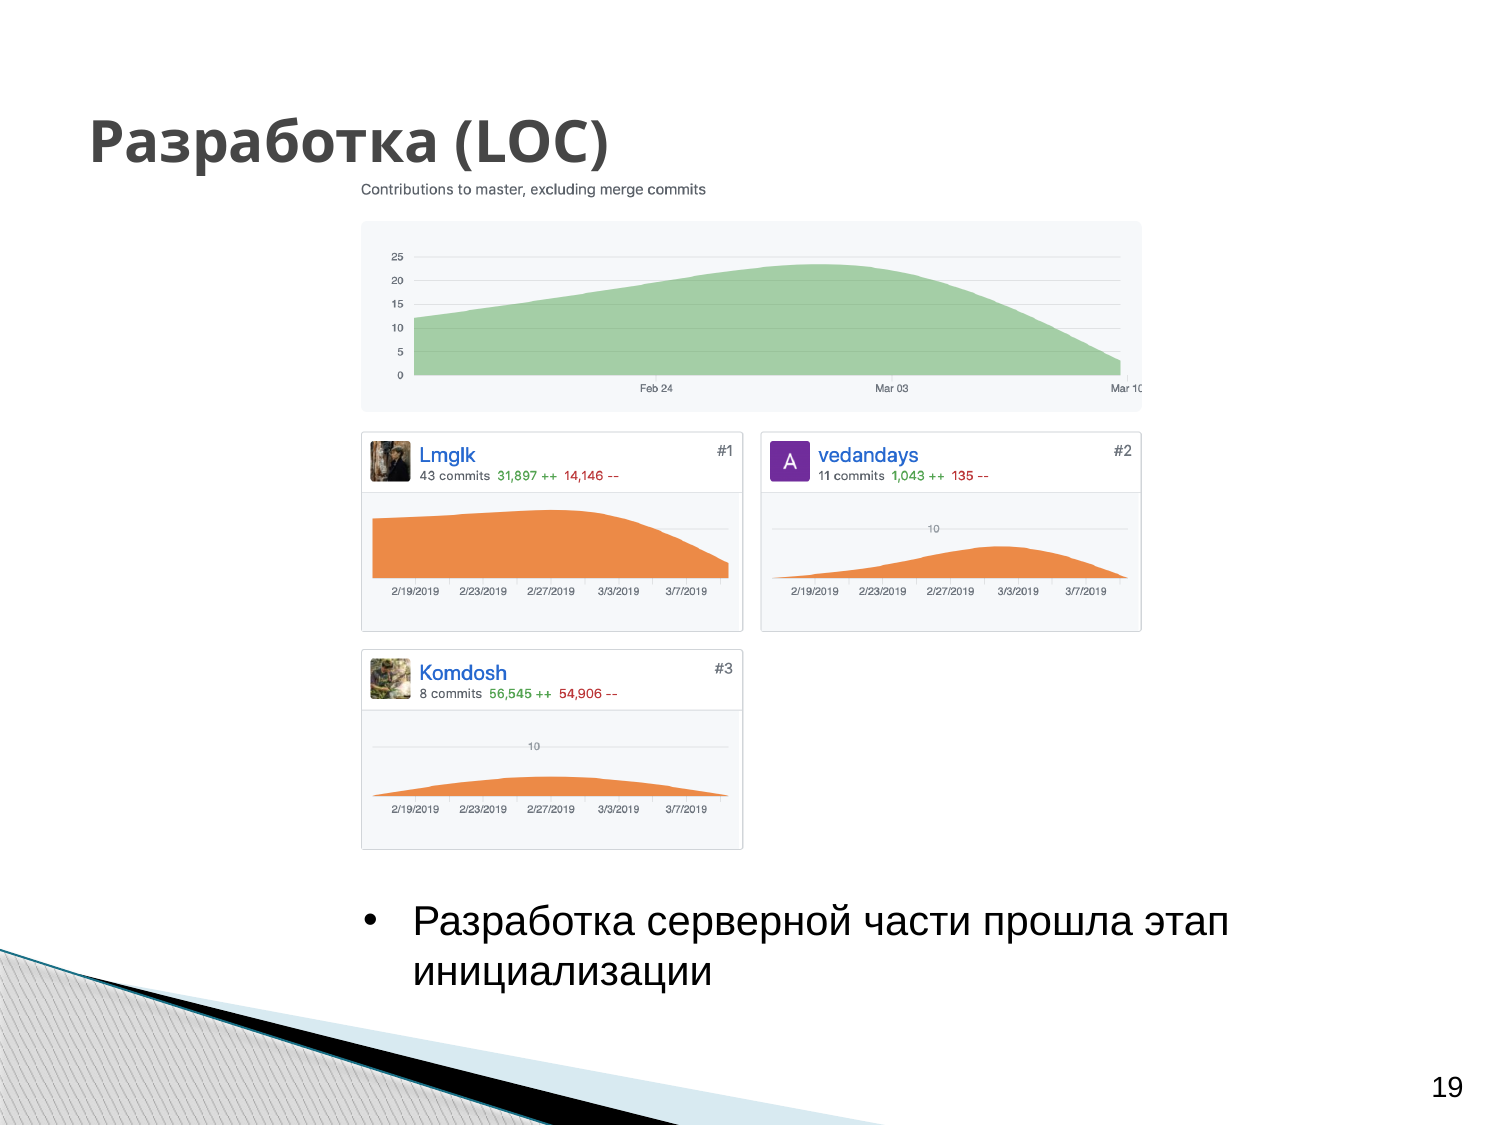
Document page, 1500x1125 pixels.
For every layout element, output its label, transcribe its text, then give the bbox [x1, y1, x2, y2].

picture [352, 174, 1150, 855]
title Разработка (LOC) [75, 45, 1425, 233]
slide_number 19 [1400, 1051, 1479, 1112]
text_box Разработка серверной части прошла этап инициализации [350, 887, 1363, 1001]
